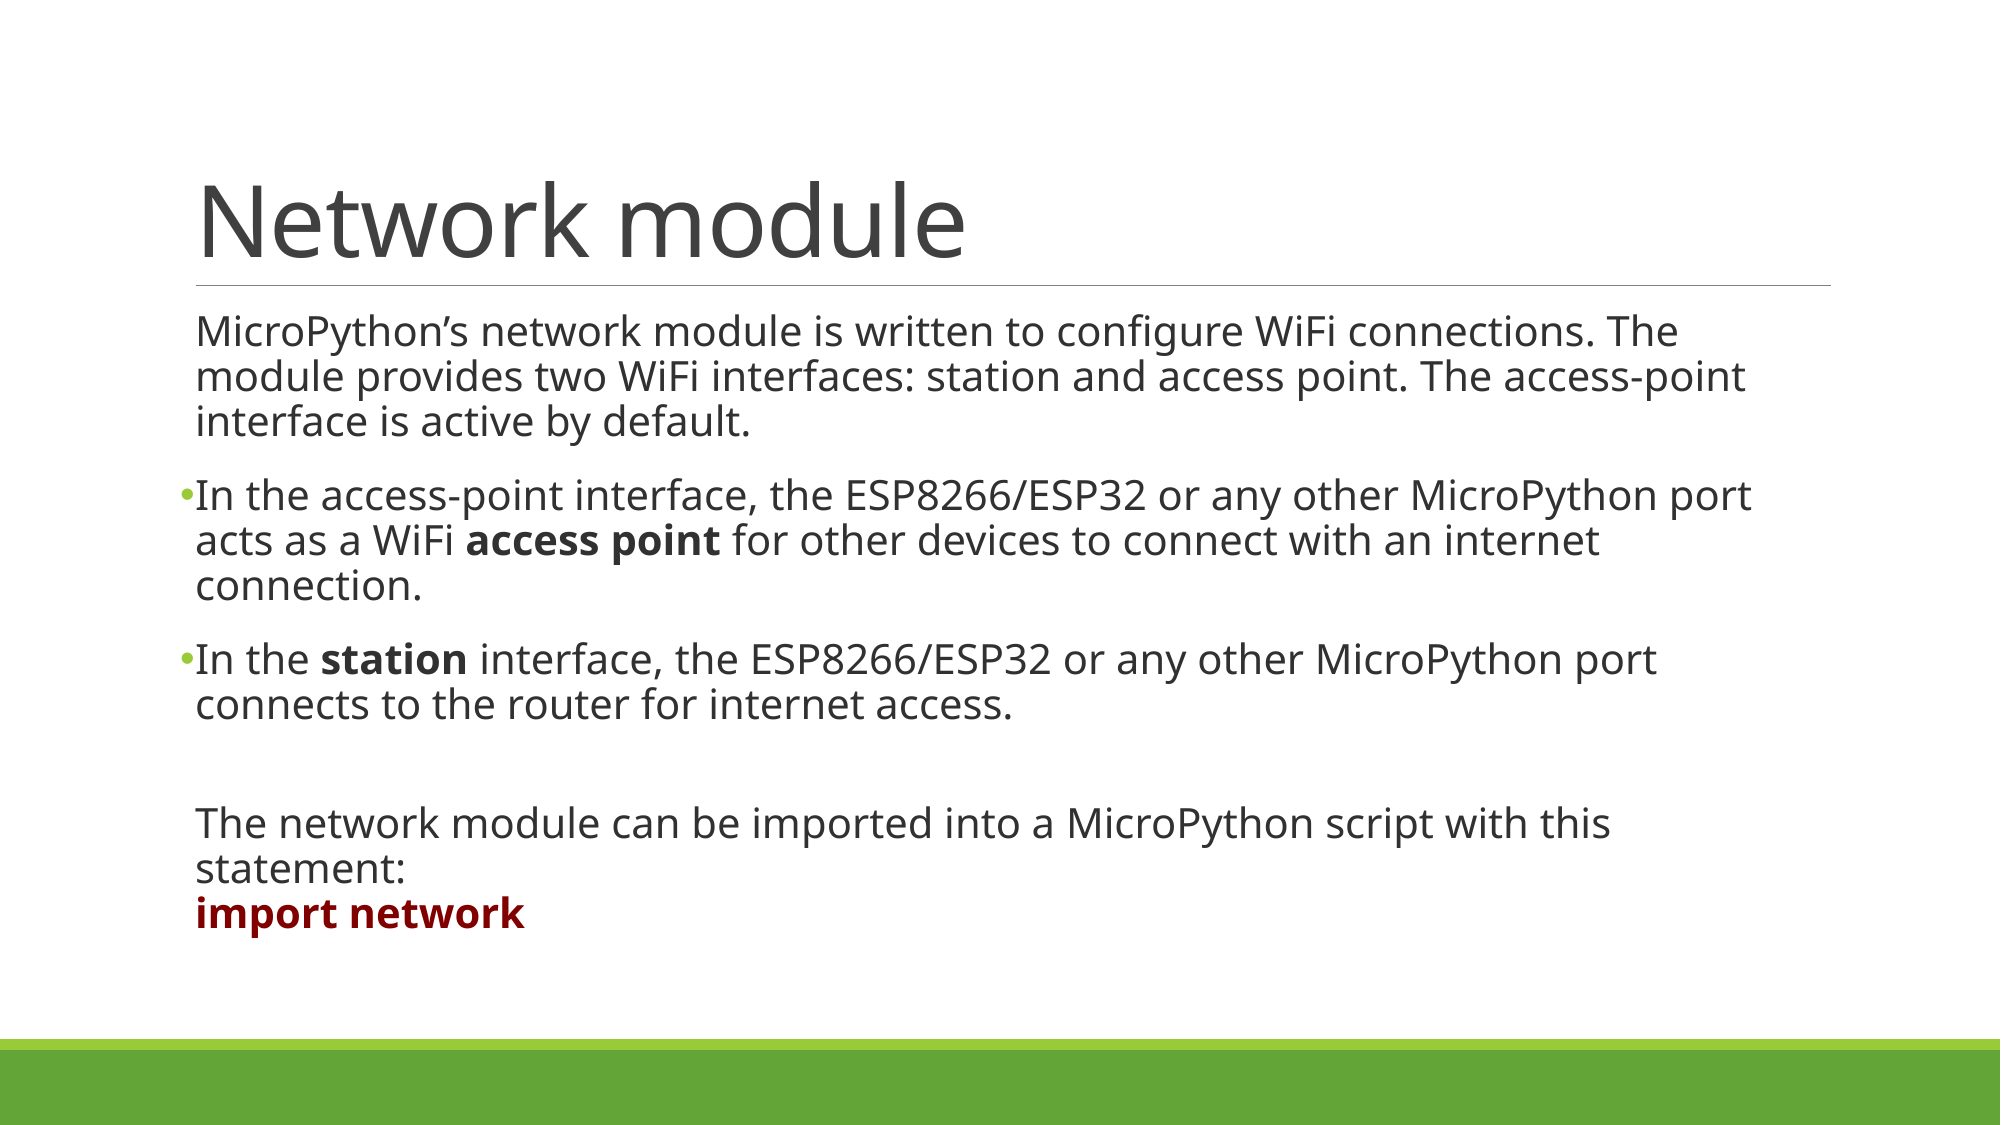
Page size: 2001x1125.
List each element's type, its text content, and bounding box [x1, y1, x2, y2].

list MicroPython’s network module is written to configure WiFi connections. The module provides two WiFi interfaces: station and access point. The access-point interface is active by default. In the access-point interface, the ESP8266/ESP32 or any other MicroPython port acts as a WiFi access point for other devices to connect with an internet connection. In the station interface, the ESP8266/ESP32 or any other MicroPython port connects to the router for internet access. The network module can be imported into a MicroPython script with this statement: import network [180, 302, 1830, 963]
title Network module [180, 47, 1830, 285]
